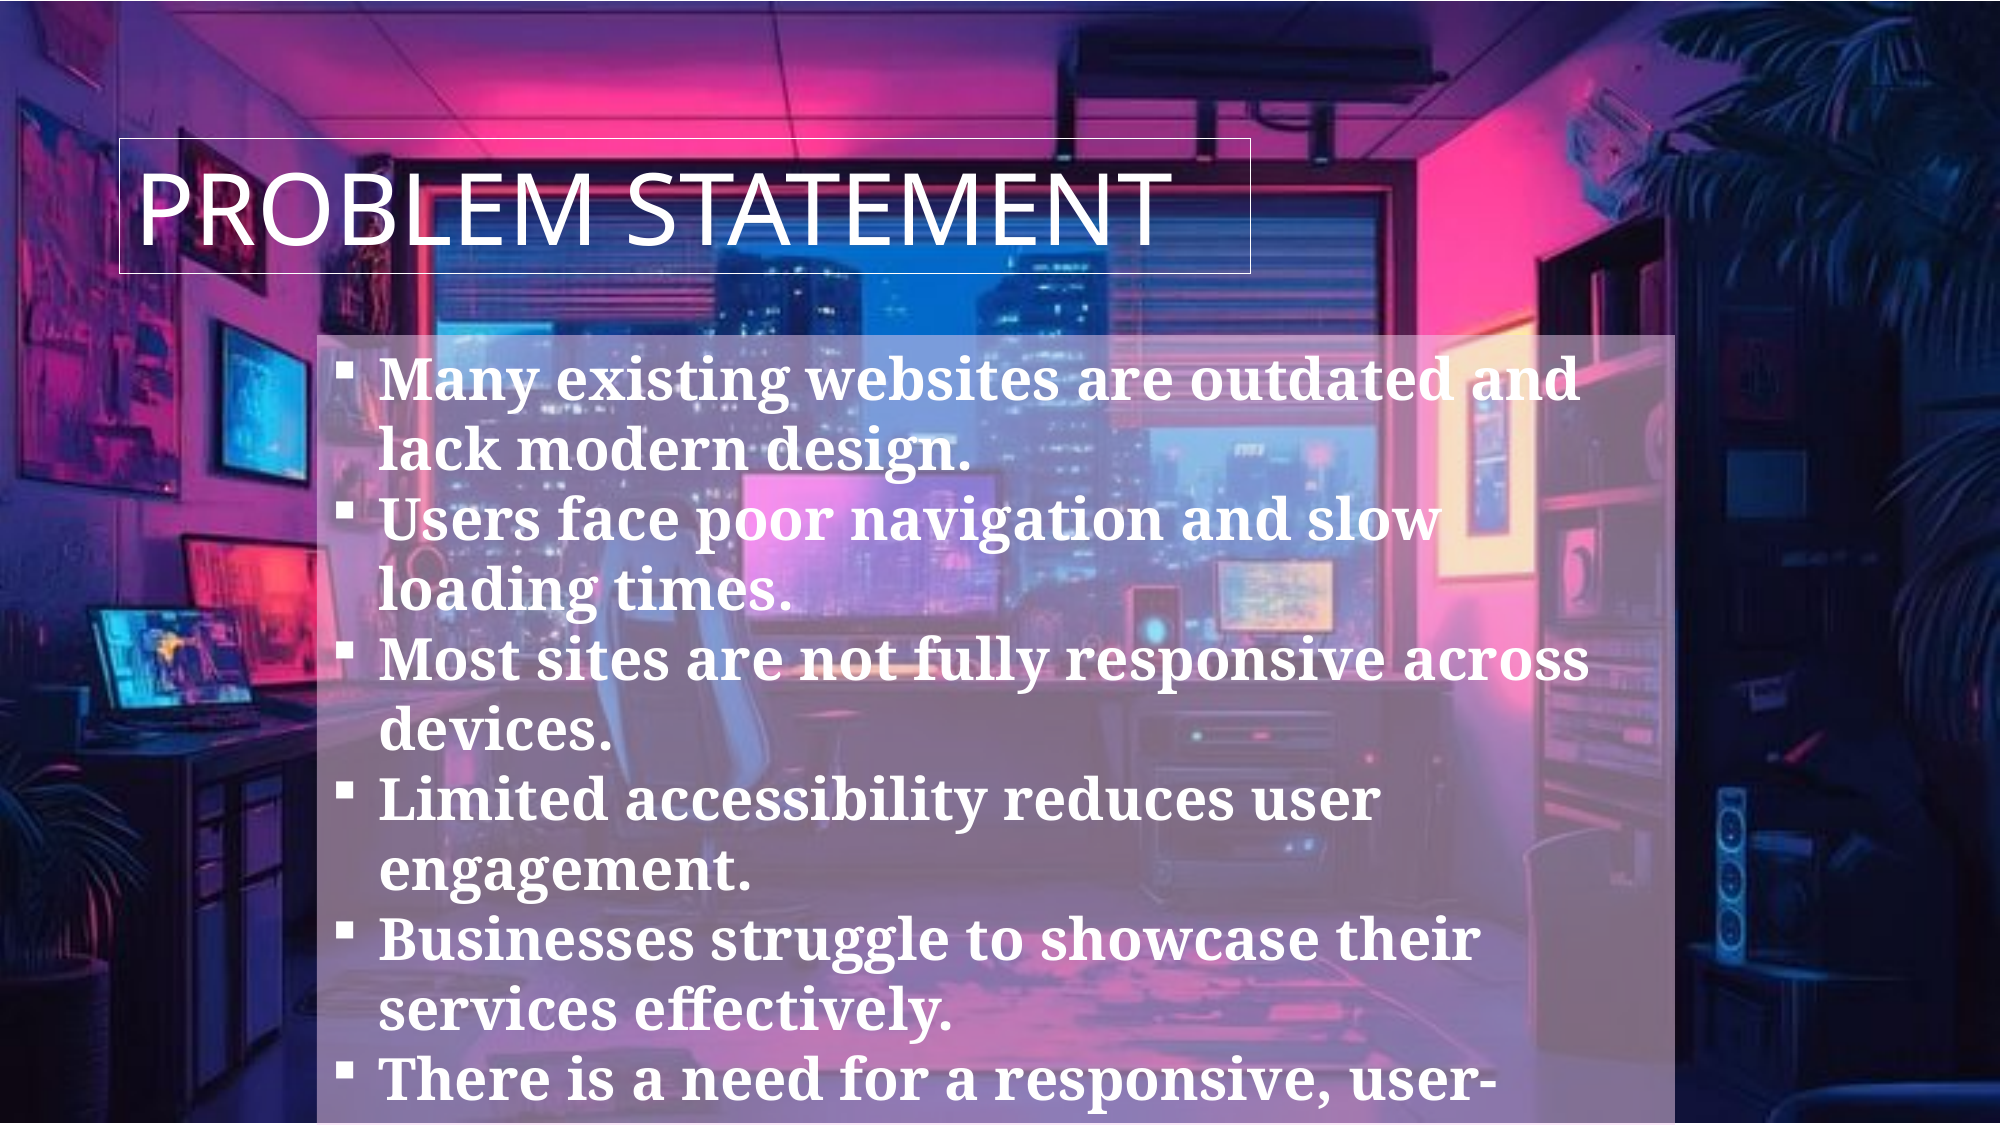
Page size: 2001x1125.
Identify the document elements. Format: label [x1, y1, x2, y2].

list [0, 1, 2000, 1124]
